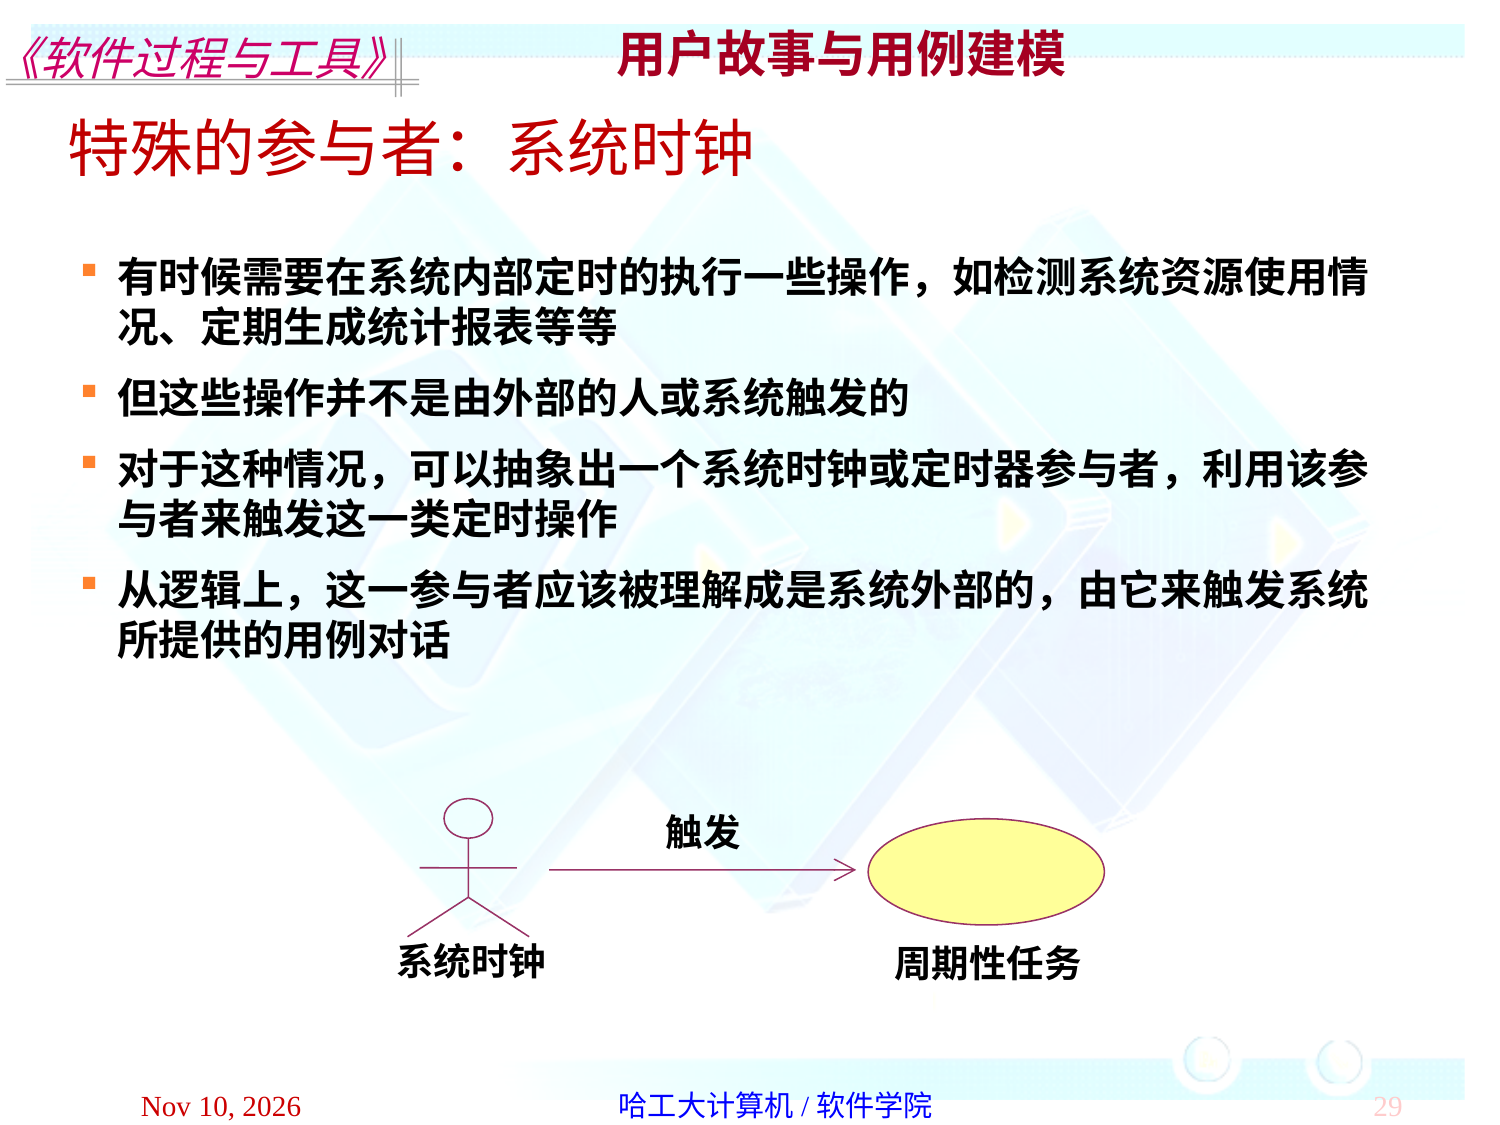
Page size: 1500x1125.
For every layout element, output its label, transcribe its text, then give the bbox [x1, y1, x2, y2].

text_box 用户故事与用例建模 [389, 15, 1294, 90]
text_box 特殊的参与者：系统时钟 [53, 101, 1447, 209]
text_box 周期性任务 [879, 932, 1097, 993]
text_box 有时候需要在系统内部定时的执行一些操作，如检测系统资源使用情况、定期生成统计报表等等 但这些操作并不是由外部的人或系统触发的 对于这种情况，可以抽象出一个系统时钟或定时器参与者，利用该参与者来触发这一类定时操作 从逻辑上，这一参与者应该被理解成是系统外部的，由它来触发系统所提供的用例对话 [64, 243, 1412, 1083]
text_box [549, 802, 857, 870]
text_box 系统时钟 [393, 936, 550, 985]
text_box [868, 818, 1105, 925]
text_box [407, 798, 530, 937]
